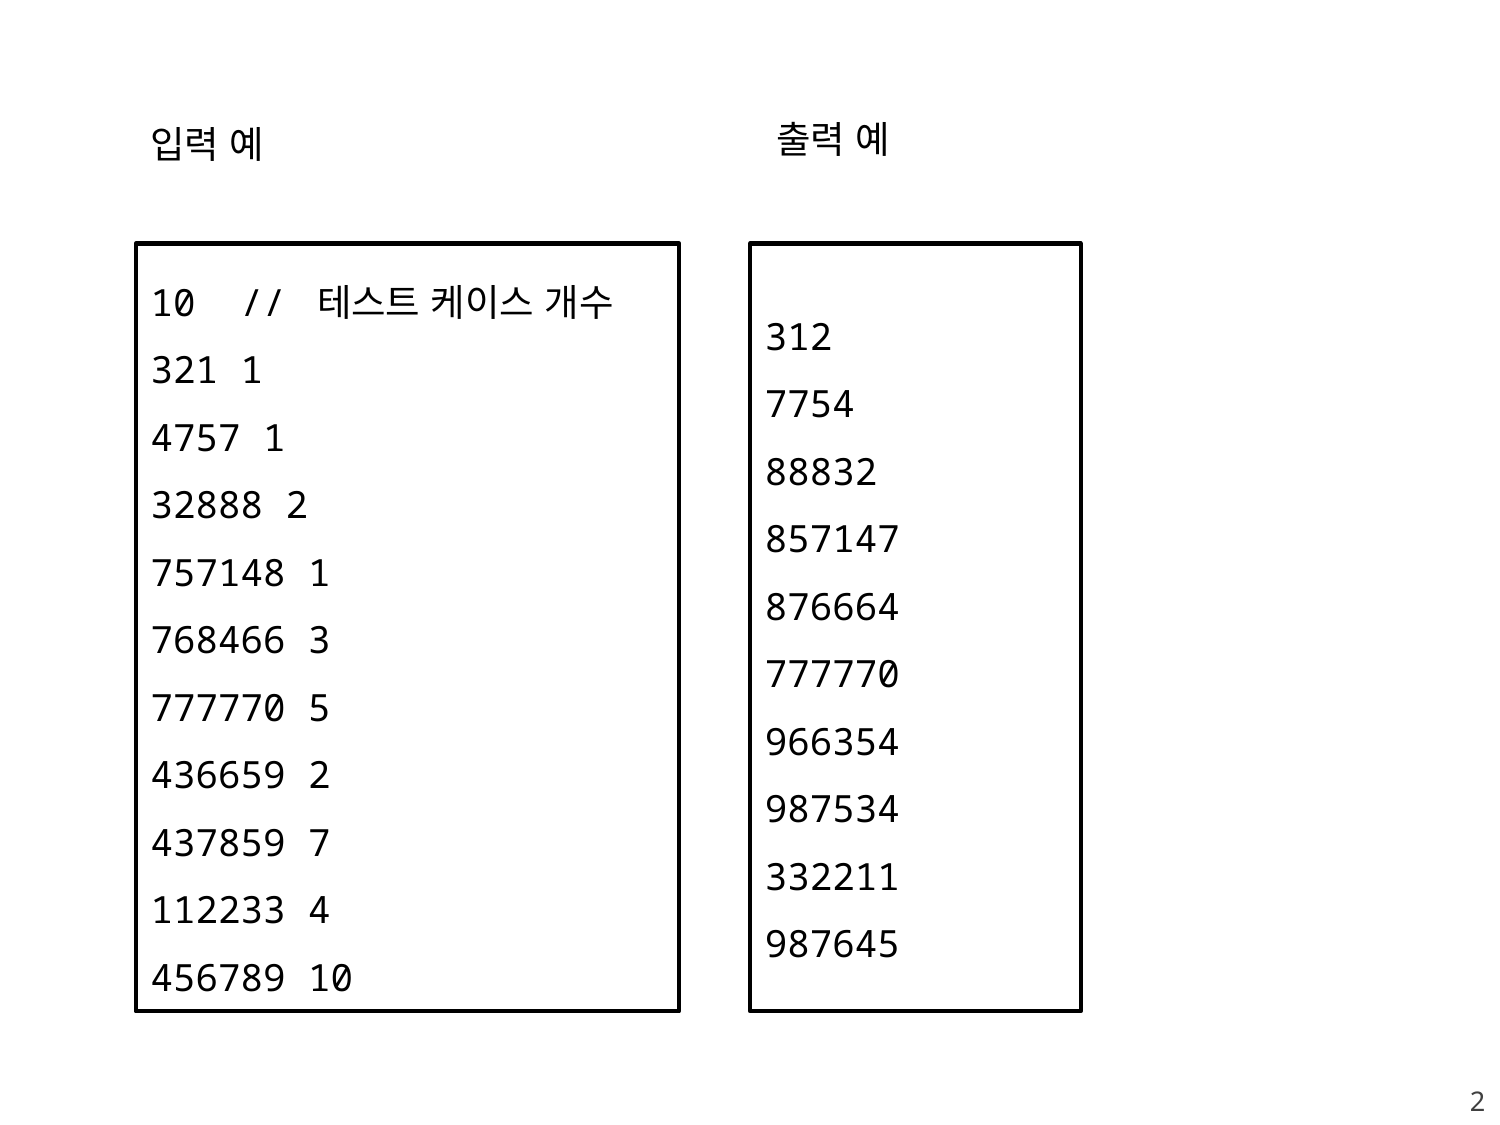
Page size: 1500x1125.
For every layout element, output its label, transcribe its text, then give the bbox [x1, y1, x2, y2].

text_box 출력 예 [761, 108, 939, 168]
text_box 입력 예 [135, 113, 325, 174]
text_box 312 7754 88832 857147 876664 777770 966354 987534 332211 987645 [748, 241, 1083, 1013]
text_box 10 // 테스트 케이스 개수 321 1 4757 1 32888 2 757148 1 768466 3 777770 5 436659 2 437859 7 112233 4 456789 10 [134, 241, 681, 1013]
slide_number 2 [1149, 1076, 1500, 1125]
